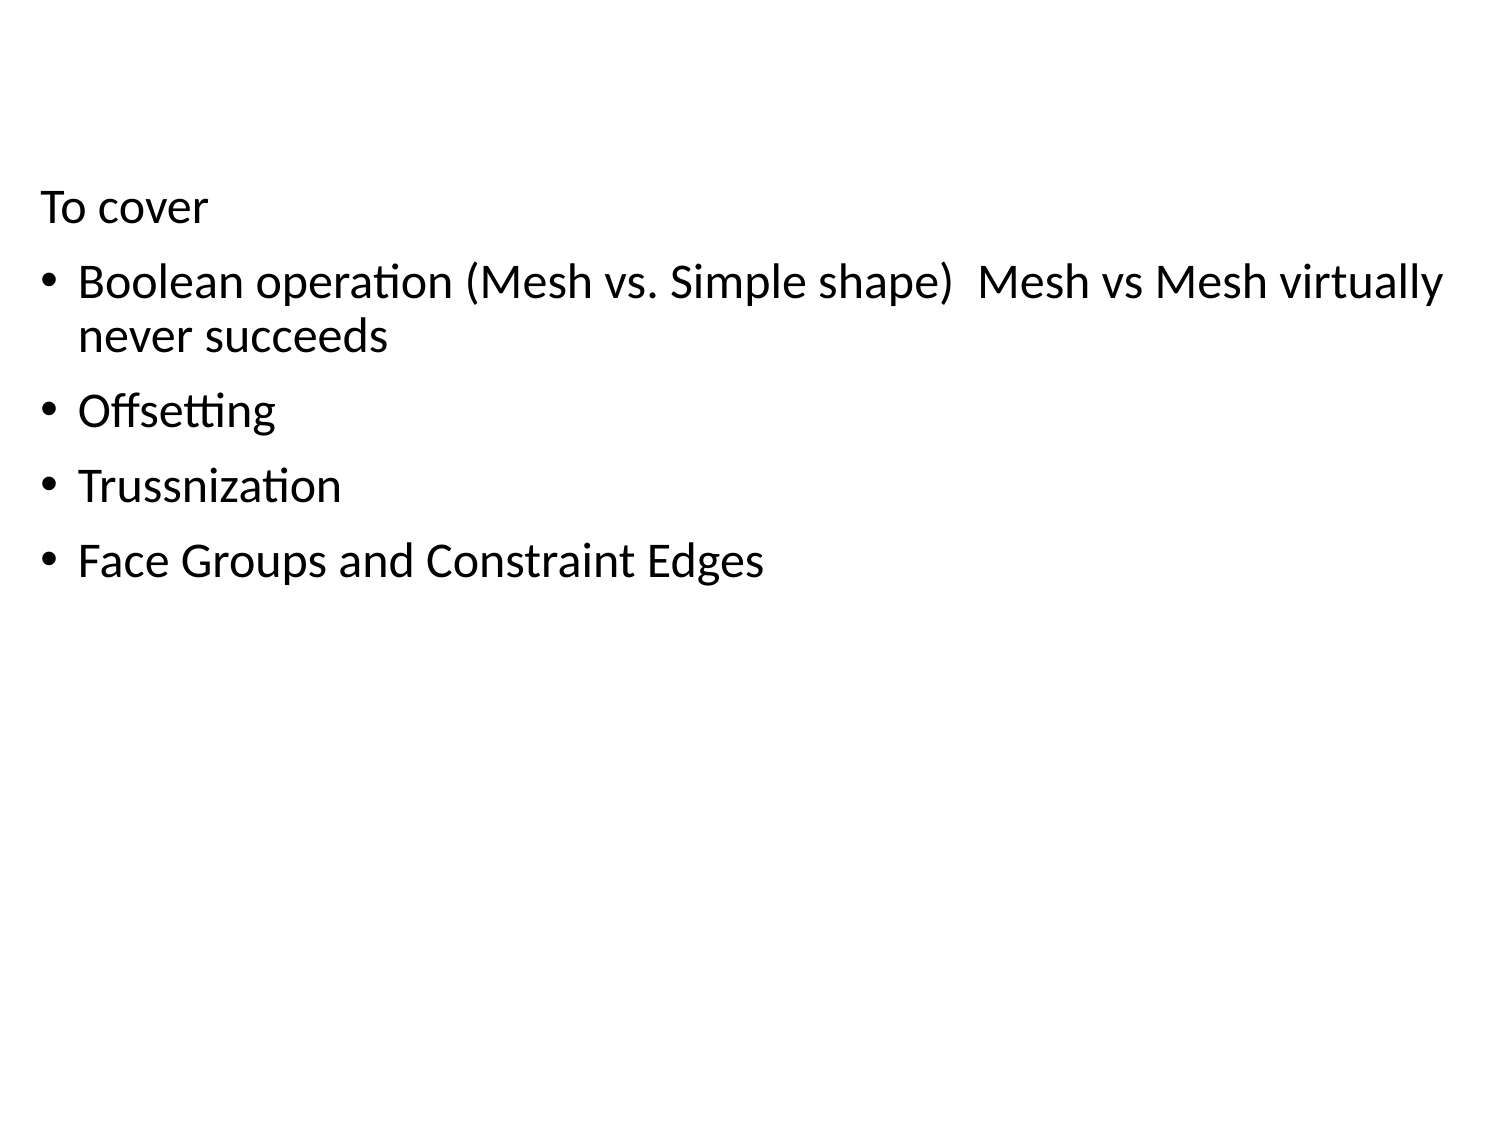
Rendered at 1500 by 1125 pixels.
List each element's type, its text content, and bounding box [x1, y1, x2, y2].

list To cover Boolean operation (Mesh vs. Simple shape) Mesh vs Mesh virtually never succeeds Offsetting Trussnization Face Groups and Constraint Edges [25, 173, 1463, 1092]
